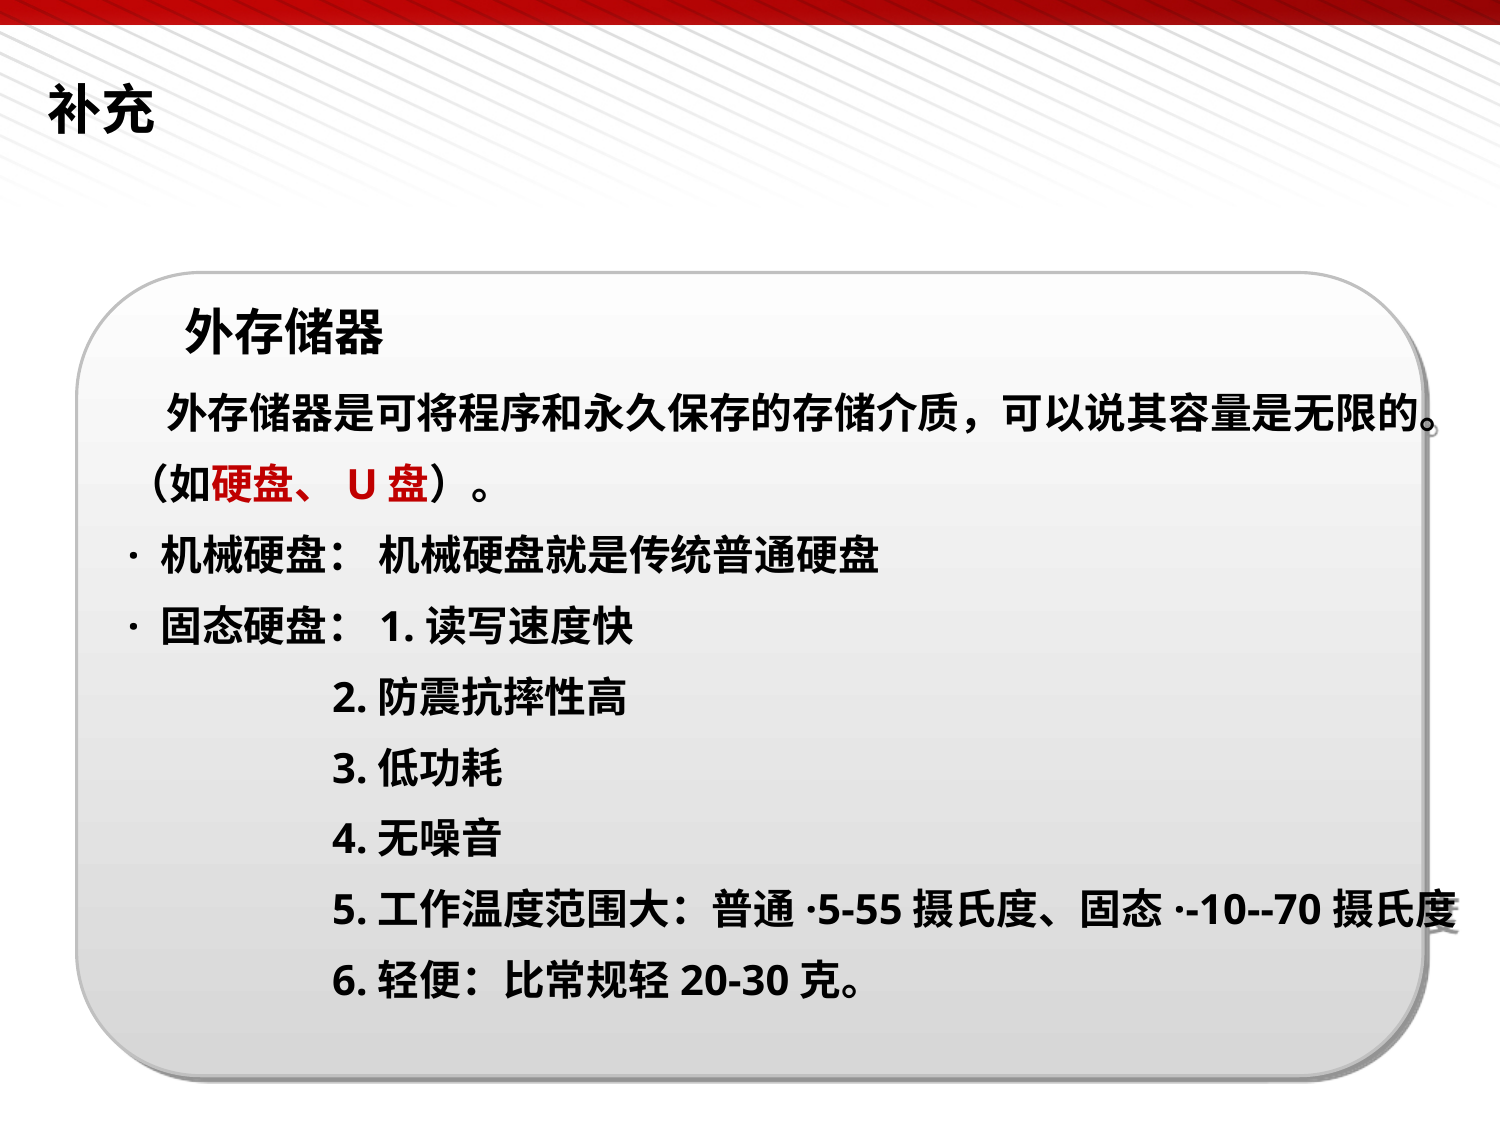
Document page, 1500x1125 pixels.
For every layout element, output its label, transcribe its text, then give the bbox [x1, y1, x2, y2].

text_box 外存储器 [170, 292, 479, 368]
title 补充 [47, 58, 1272, 166]
picture [0, 0, 1500, 1125]
text_box 外存储器是可将程序和永久保存的存储介质，可以说其容量是无限的。 （如硬盘、U盘）。 · 机械硬盘： 机械硬盘就是传统普通硬盘 · 固态硬盘：1.读写速度快 2.防震抗摔性高 3.低功耗 4.无噪音 5.工作温度范围大：普通·5-55摄氏度、固态·-10--70摄氏度 6.轻便：比常规轻20-30克。 [76, 272, 1423, 1076]
